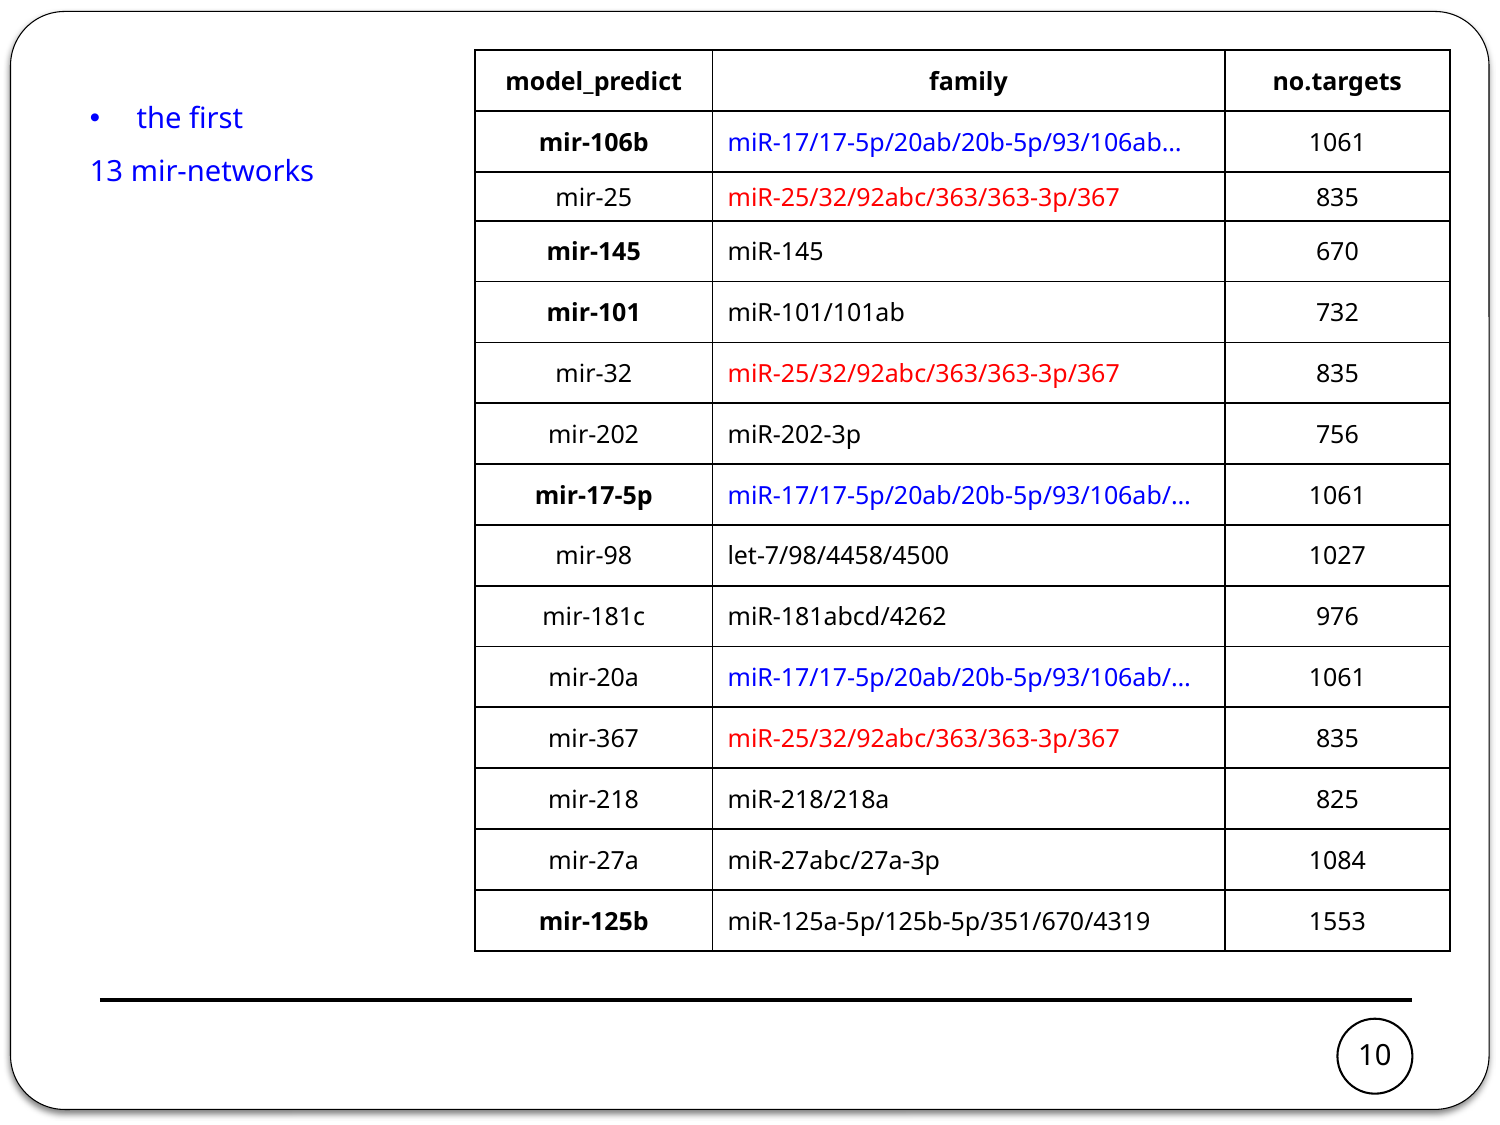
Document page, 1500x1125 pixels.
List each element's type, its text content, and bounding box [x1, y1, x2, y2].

table_cell mir-106b [476, 112, 712, 171]
table_cell mir-98 [476, 526, 712, 585]
table_cell 1061 [1226, 647, 1449, 706]
table_cell miR-25/32/92abc/363/363-3p/367 [713, 343, 1224, 402]
table_cell 1061 [1226, 112, 1449, 171]
table_cell 1027 [1226, 526, 1449, 585]
table_cell miR-25/32/92abc/363/363-3p/367 [713, 173, 1224, 220]
table_cell mir-181c [476, 587, 712, 646]
table_cell mir-367 [476, 708, 712, 767]
table_cell miR-101/101ab [713, 282, 1224, 342]
table_cell 1553 [1226, 891, 1449, 950]
table_cell miR-17/17-5p/20ab/20b-5p/93/106ab/… [713, 465, 1224, 524]
table_cell 670 [1226, 222, 1449, 281]
table_cell mir-20a [476, 647, 712, 706]
table_header model_predict [476, 51, 712, 110]
table_cell mir-202 [476, 404, 712, 463]
table_cell 976 [1226, 587, 1449, 646]
table_cell 835 [1226, 343, 1449, 402]
table_cell mir-25 [476, 173, 712, 220]
table_cell mir-101 [476, 282, 712, 342]
table_cell miR-17/17-5p/20ab/20b-5p/93/106ab/… [713, 647, 1224, 706]
table_cell 1061 [1226, 465, 1449, 524]
table_header no.targets [1226, 51, 1449, 110]
table_cell mir-218 [476, 769, 712, 828]
table_cell miR-125a-5p/125b-5p/351/670/4319 [713, 891, 1224, 950]
table_cell miR-27abc/27a-3p [713, 830, 1224, 889]
table_cell 756 [1226, 404, 1449, 463]
table_cell mir-17-5p [476, 465, 712, 524]
table_cell mir-125b [476, 891, 712, 950]
table_cell mir-32 [476, 343, 712, 402]
table_cell mir-145 [476, 222, 712, 281]
text_box the first 13 mir-networks [75, 74, 337, 195]
table_cell 825 [1226, 769, 1449, 828]
table_cell miR-218/218a [713, 769, 1224, 828]
table_header family [713, 51, 1224, 110]
table_cell miR-145 [713, 222, 1224, 281]
table_cell 732 [1226, 282, 1449, 342]
table_cell mir-27a [476, 830, 712, 889]
table_cell miR-202-3p [713, 404, 1224, 463]
table_cell miR-25/32/92abc/363/363-3p/367 [713, 708, 1224, 767]
table_cell 1084 [1226, 830, 1449, 889]
table_cell miR-181abcd/4262 [713, 587, 1224, 646]
table_cell miR-17/17-5p/20ab/20b-5p/93/106ab… [713, 112, 1224, 171]
table_cell 835 [1226, 708, 1449, 767]
table_cell 835 [1226, 173, 1449, 220]
table_cell let-7/98/4458/4500 [713, 526, 1224, 585]
